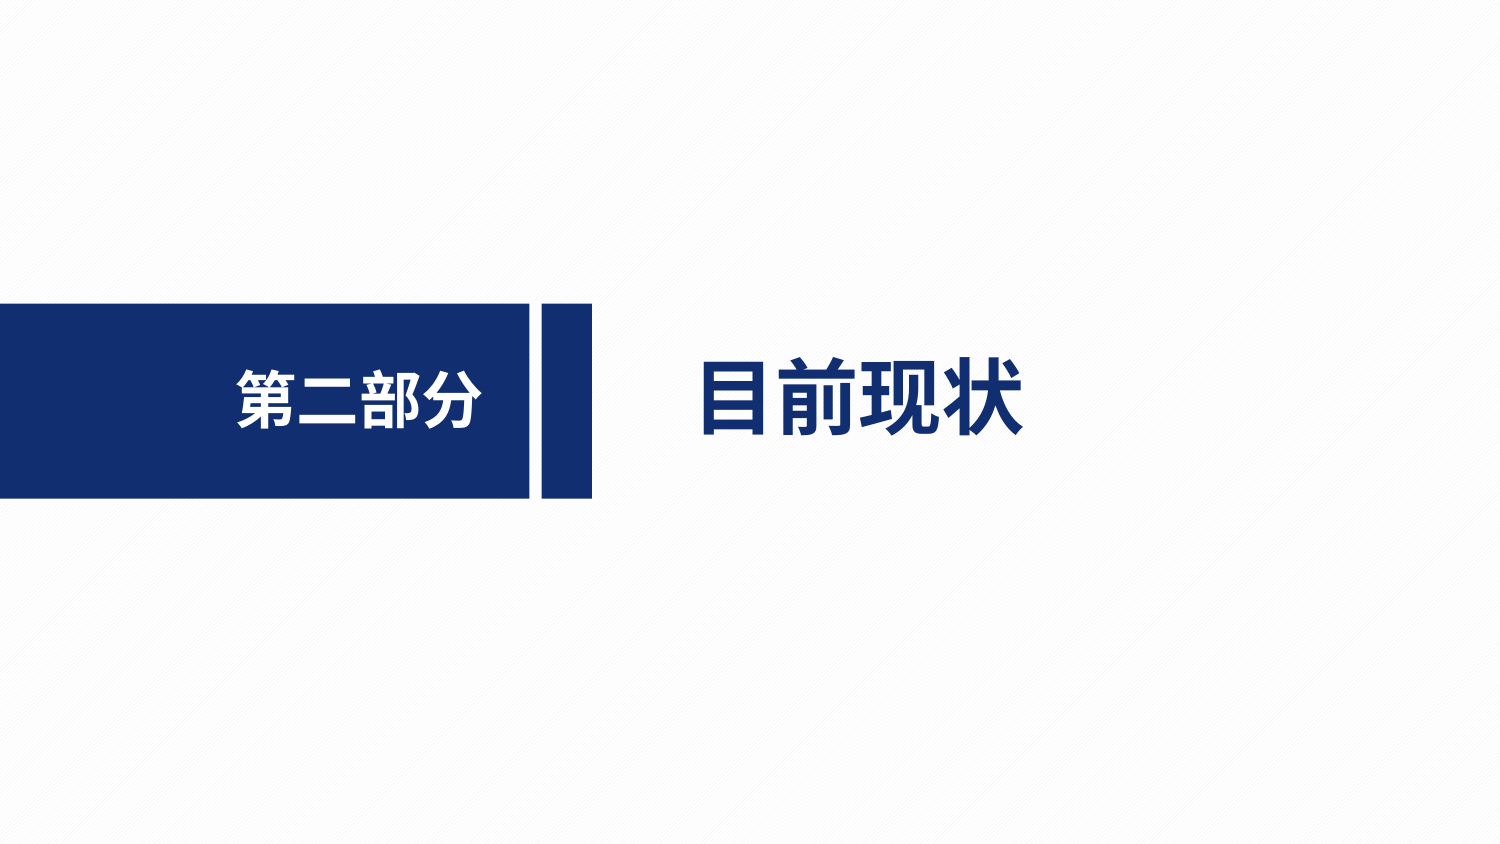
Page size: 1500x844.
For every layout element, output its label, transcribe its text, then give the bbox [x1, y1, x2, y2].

text_box 第二部分 [223, 355, 496, 442]
text_box [0, 302, 532, 501]
text_box [540, 302, 594, 501]
text_box 目前现状 [680, 339, 1037, 451]
